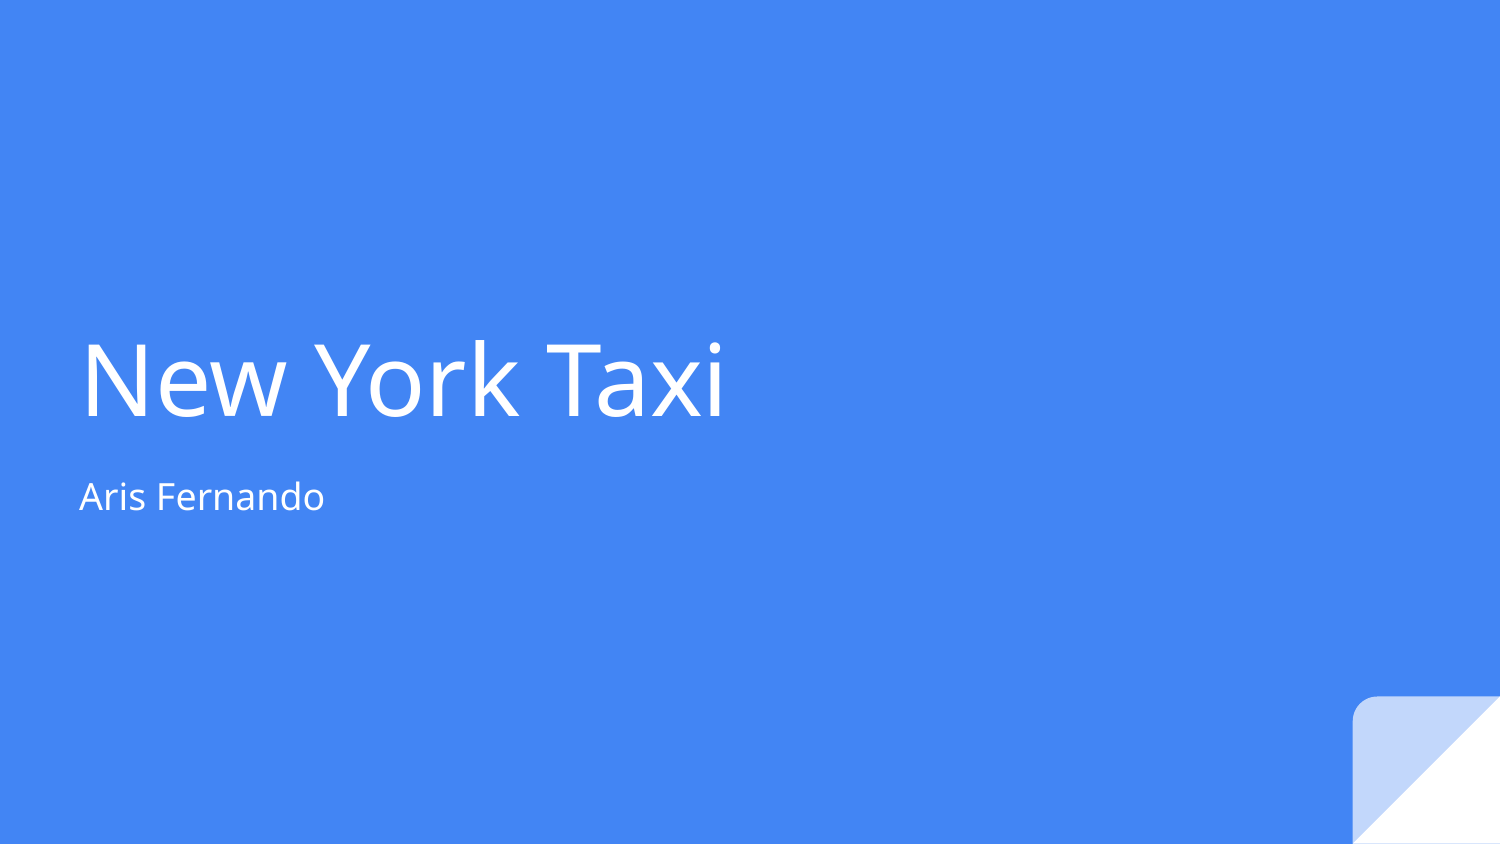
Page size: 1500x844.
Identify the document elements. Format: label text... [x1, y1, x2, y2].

subtitle Aris Fernando [64, 457, 1413, 529]
title New York Taxi [64, 298, 1413, 452]
